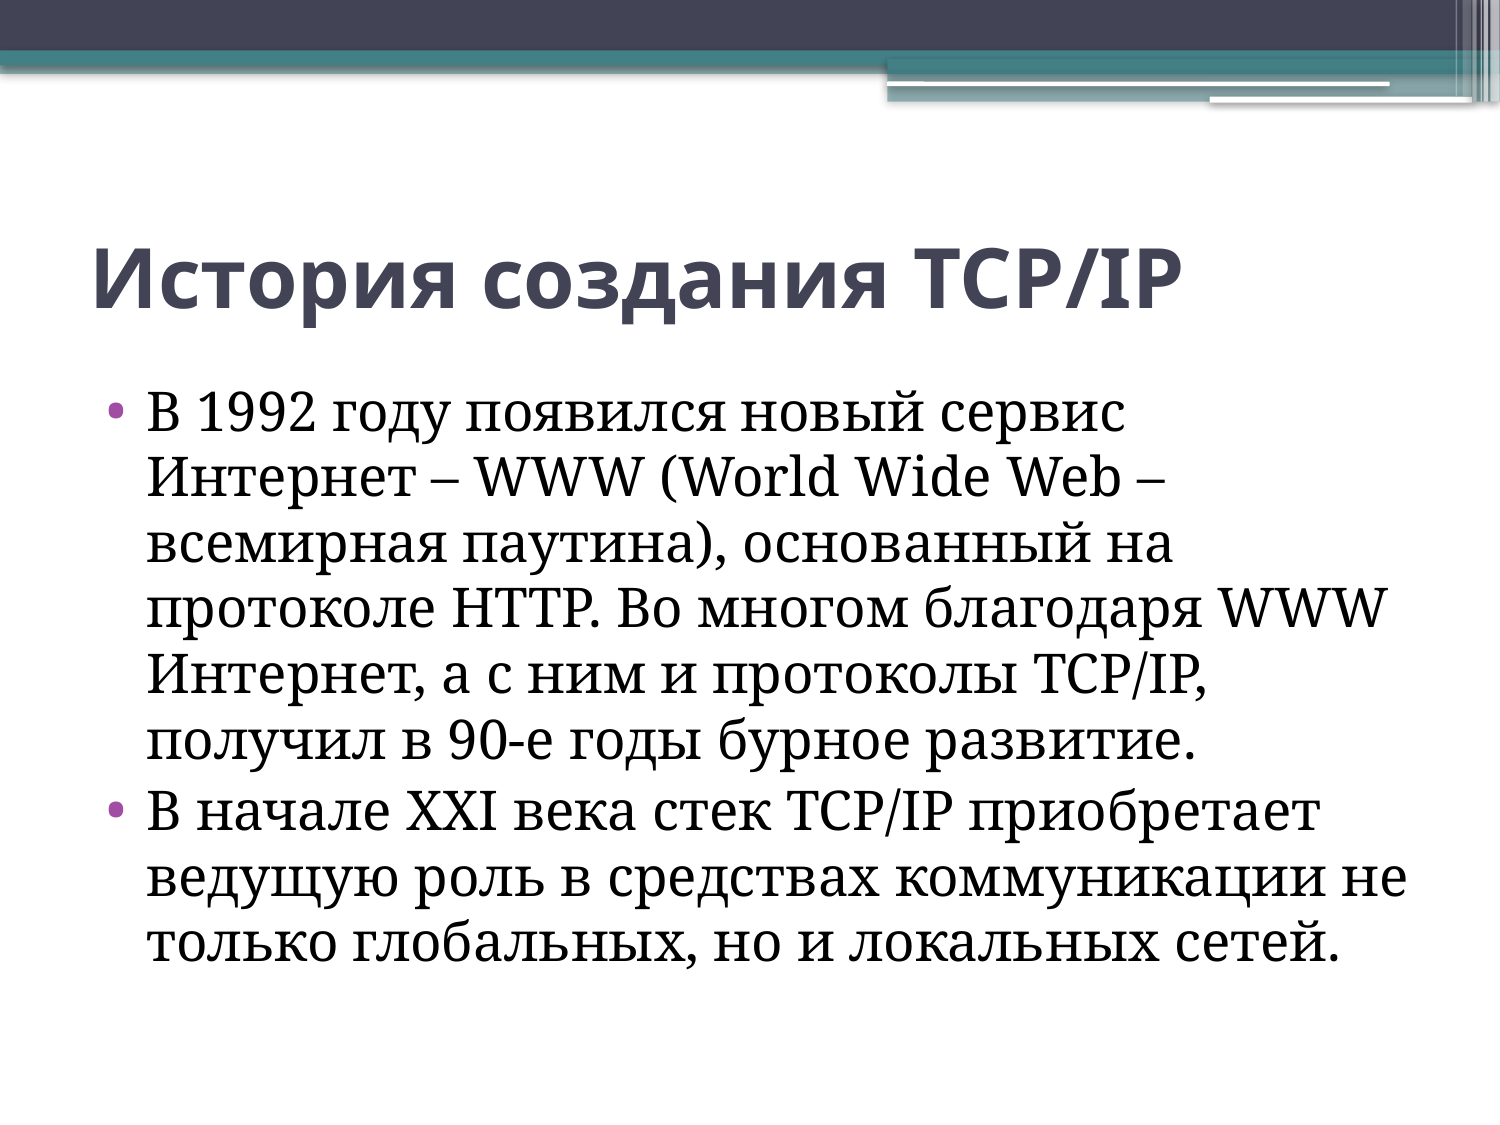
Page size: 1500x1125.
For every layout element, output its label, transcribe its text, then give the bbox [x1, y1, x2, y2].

title История создания TCP/IP [75, 187, 1425, 363]
list В 1992 году появился новый сервис Интернет – WWW (World Wide Web – всемирная паутина), основанный на протоколе HTTP. Во многом благодаря WWW Интернет, а с ним и протоколы TCP/IP, получил в 90-е годы бурное развитие. В начале XXI века стек TCP/IP приобретает ведущую роль в средствах коммуникации не только глобальных, но и локальных сетей. [75, 368, 1425, 1079]
